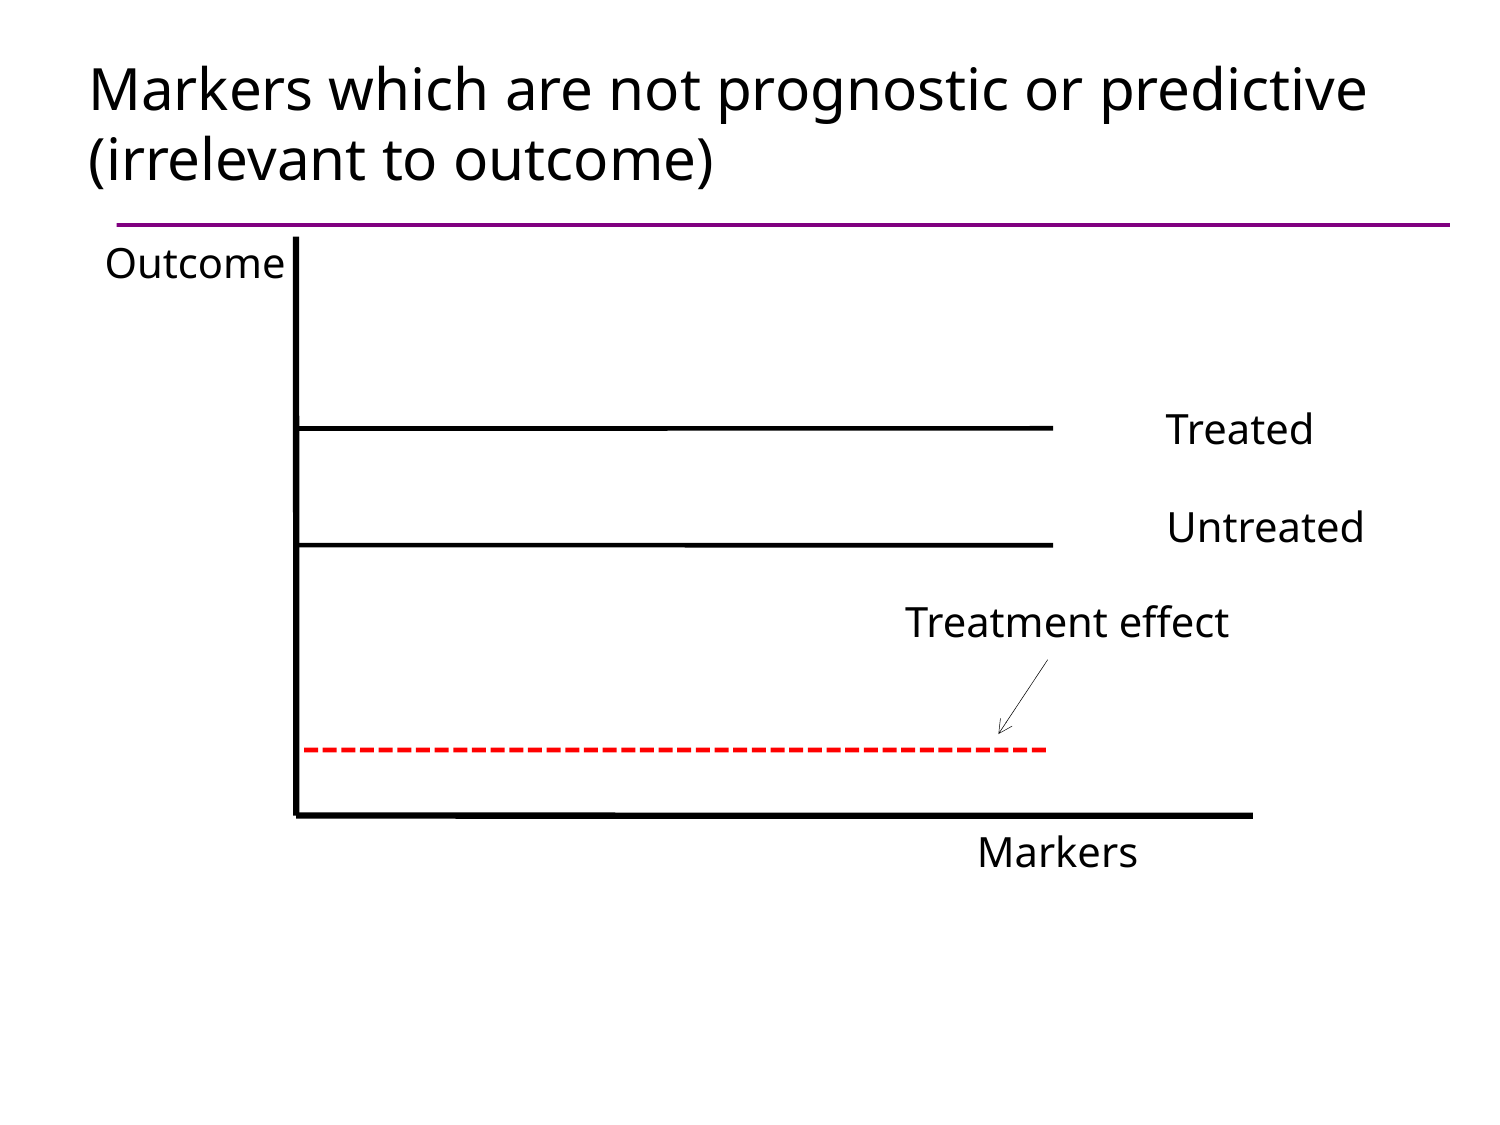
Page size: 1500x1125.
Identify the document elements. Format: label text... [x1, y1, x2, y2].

text_box Outcome [90, 229, 300, 294]
text_box Treated [1151, 395, 1329, 461]
title Markers which are not prognostic or predictive (irrelevant to outcome) [75, 45, 1425, 233]
text_box Untreated [1152, 493, 1380, 558]
text_box [998, 659, 1048, 735]
text_box Markers [962, 818, 1153, 883]
text_box Treatment effect [890, 588, 1244, 654]
